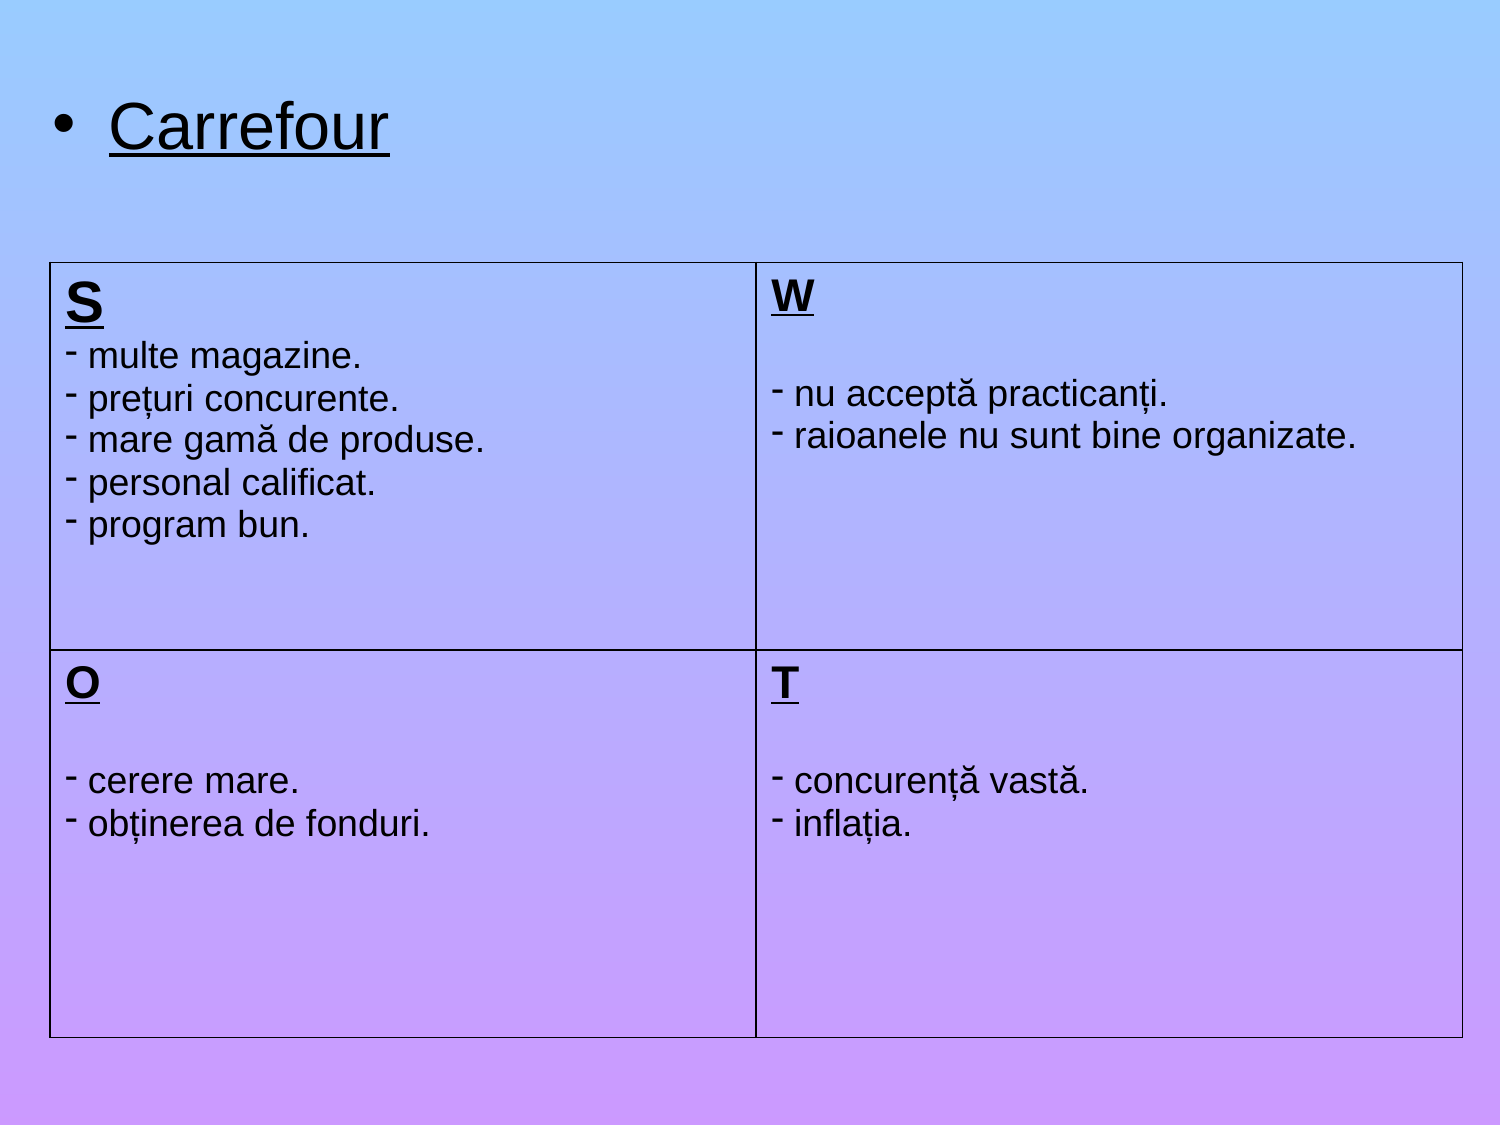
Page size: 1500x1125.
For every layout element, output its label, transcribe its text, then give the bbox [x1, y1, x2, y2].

table_header S multe magazine. prețuri concurente. mare gamă de produse. personal calificat. program bun. [51, 263, 755, 649]
table_header W nu acceptă practicanți. raioanele nu sunt bine organizate. [757, 263, 1462, 649]
table_cell O cerere mare. obținerea de fonduri. [51, 651, 755, 1037]
table_cell T concurență vastă. inflația. [757, 651, 1462, 1037]
list Carrefour [37, 75, 1463, 1088]
